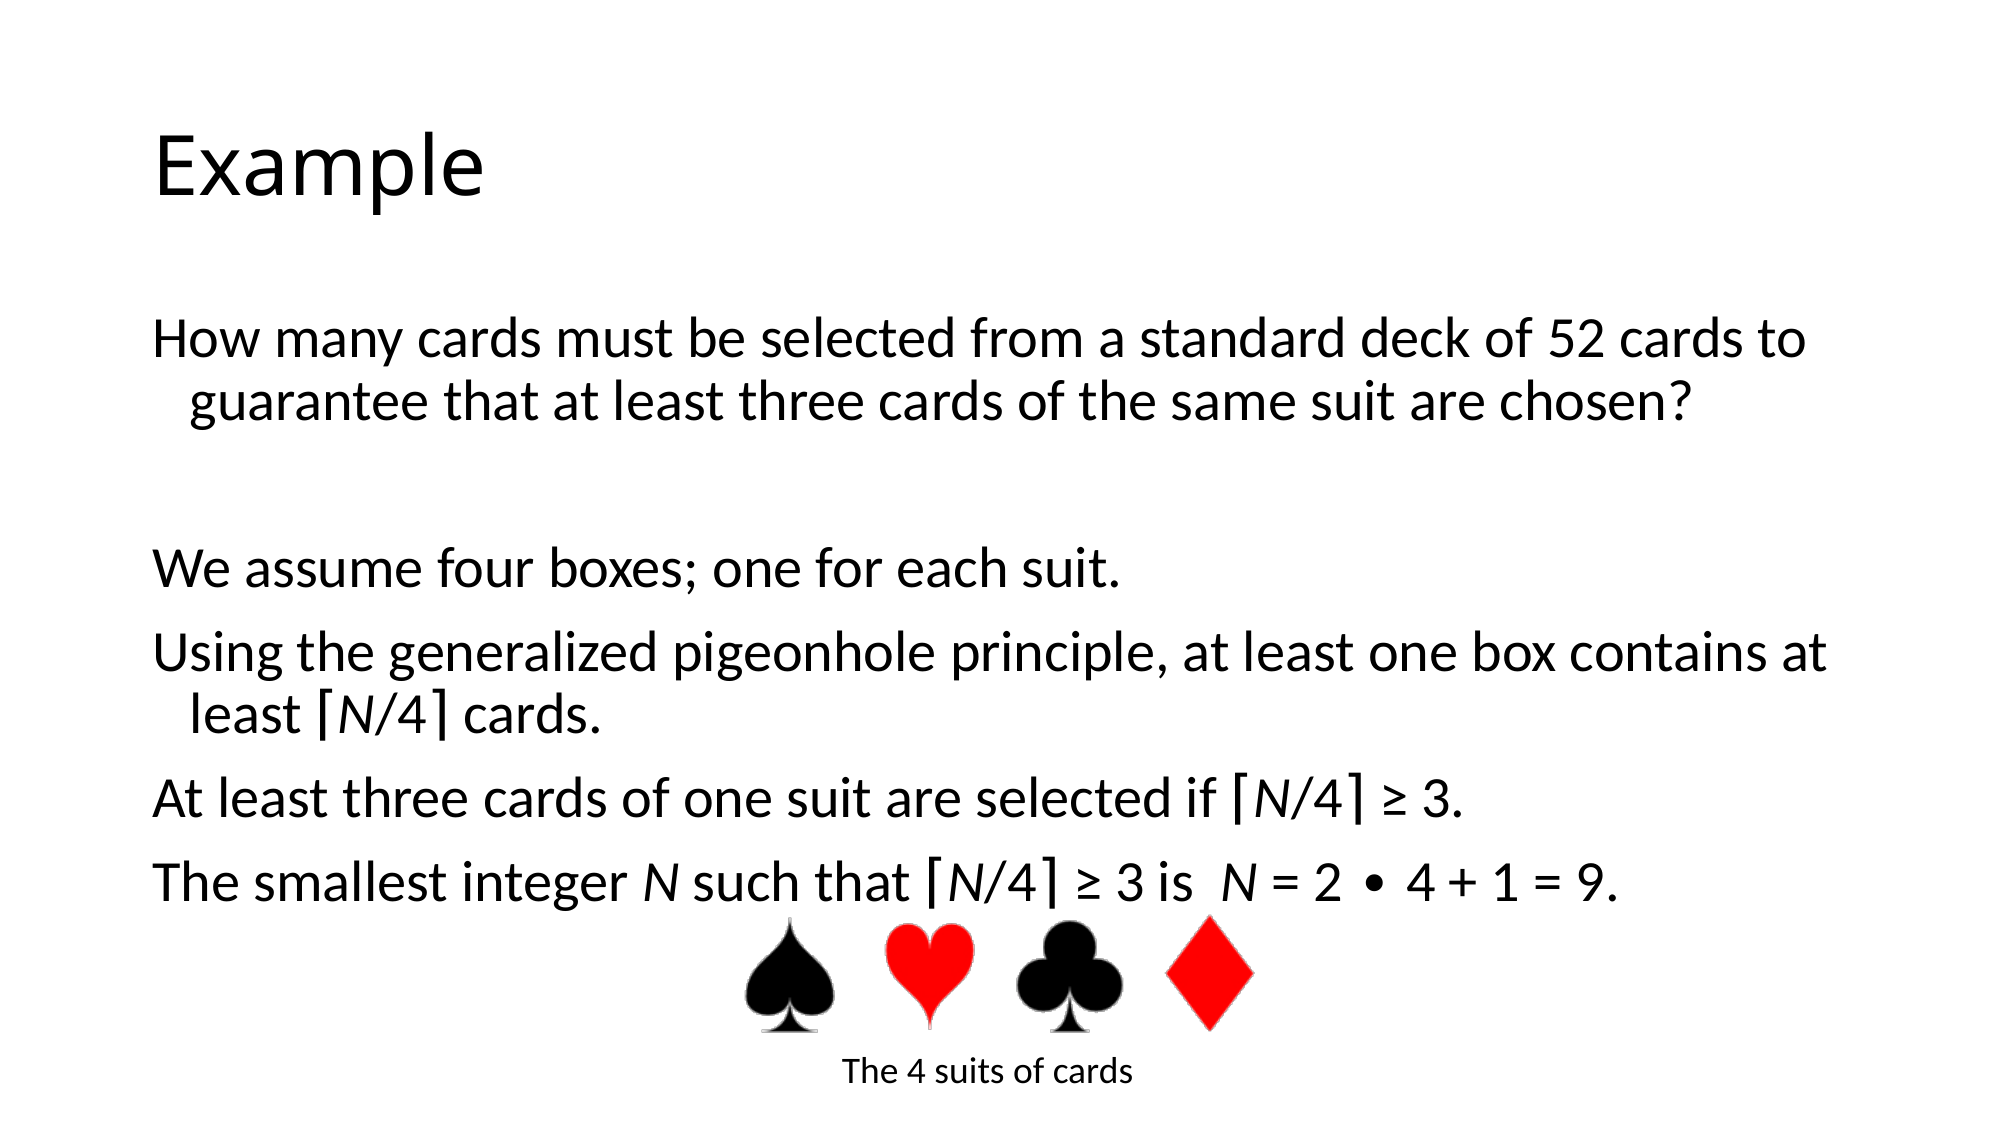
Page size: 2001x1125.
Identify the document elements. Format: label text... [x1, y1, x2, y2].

picture [650, 834, 1350, 1125]
title Example [137, 59, 1863, 278]
list How many cards must be selected from a standard deck of 52 cards to guarantee that at least three cards of the same suit are chosen? We assume four boxes; one for each suit. Using the generalized pigeonhole principle, at least one box contains at least ⌈N/4⌉ cards. At least three cards of one suit are selected if ⌈N/4⌉ ≥ 3. The smallest integer N such that ⌈N/4⌉ ≥ 3 is N = 2 ∙ 4 + 1 = 9. [137, 299, 1863, 1014]
